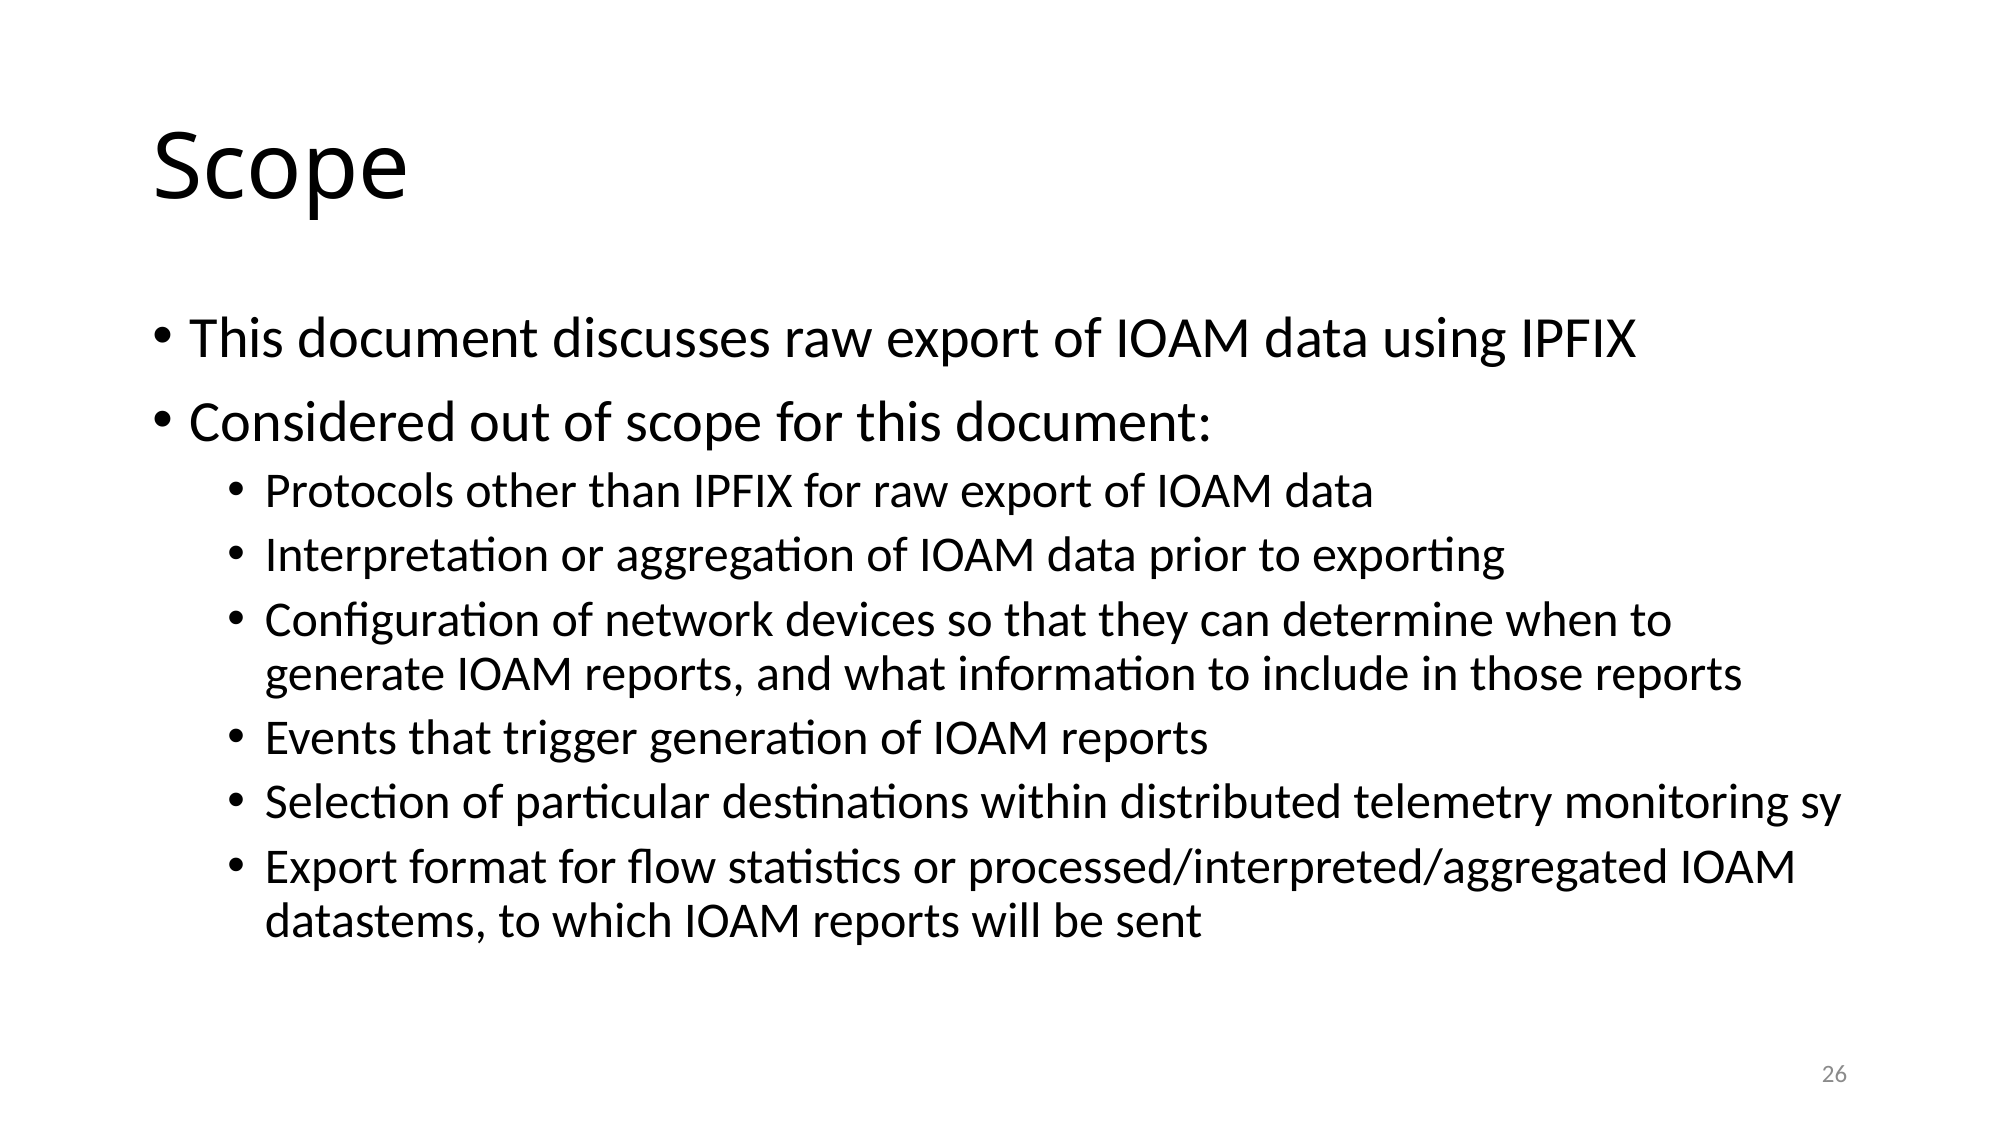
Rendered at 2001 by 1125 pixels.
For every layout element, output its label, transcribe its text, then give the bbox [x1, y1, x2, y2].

title Scope [137, 59, 1863, 278]
list This document discusses raw export of IOAM data using IPFIX Considered out of scope for this document: Protocols other than IPFIX for raw export of IOAM data Interpretation or aggregation of IOAM data prior to exporting Configuration of network devices so that they can determine when to generate IOAM reports, and what information to include in those reports Events that trigger generation of IOAM reports Selection of particular destinations within distributed telemetry monitoring sy Export format for flow statistics or processed/interpreted/aggregated IOAM datastems, to which IOAM reports will be sent [137, 299, 1863, 1014]
slide_number 26 [1412, 1042, 1863, 1103]
